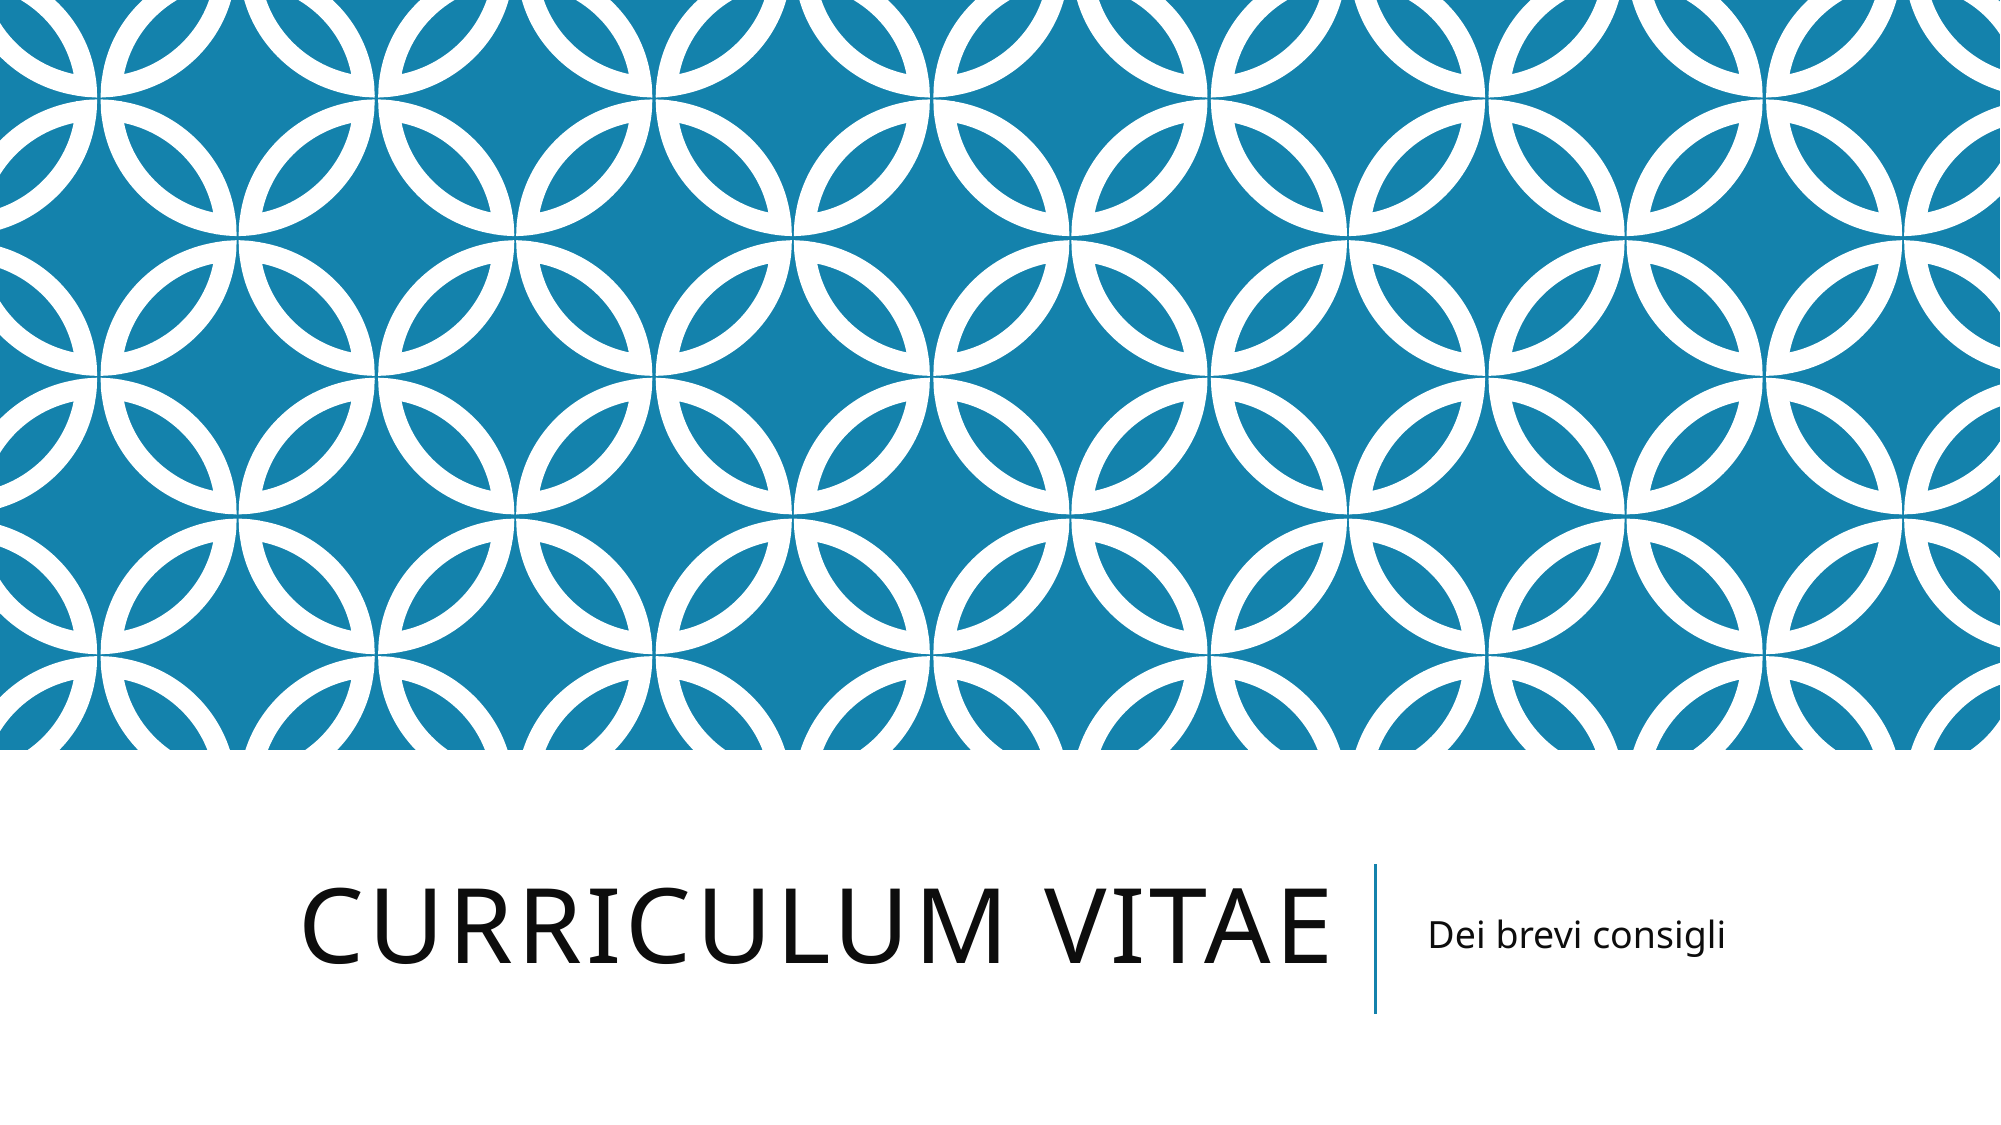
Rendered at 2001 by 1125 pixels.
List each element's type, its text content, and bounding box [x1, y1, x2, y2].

title Curriculum vitae [75, 813, 1350, 1054]
subtitle Dei brevi consigli [1412, 813, 1938, 1054]
